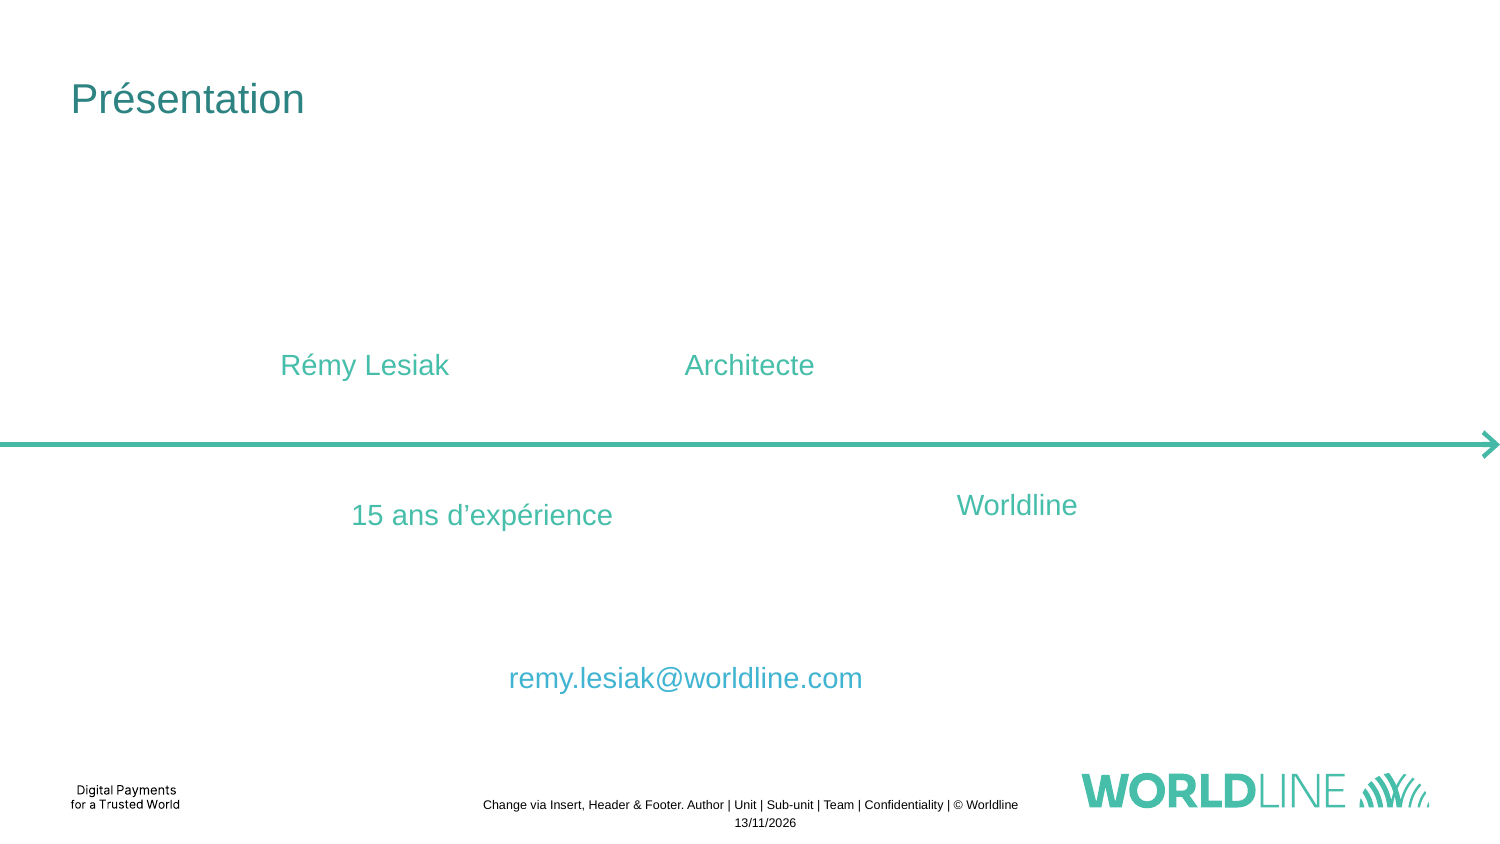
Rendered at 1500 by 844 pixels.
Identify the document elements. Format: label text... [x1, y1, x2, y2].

footer Change via Insert, Header & Footer. Author | Unit | Sub-unit | Team | Confidentiality | © Worldline [460, 799, 1042, 814]
list 15 ans d’expérience [334, 495, 631, 583]
list Rémy Lesiak [217, 345, 513, 433]
list Worldline [869, 485, 1166, 573]
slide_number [734, 817, 831, 832]
text_box remy.lesiak@worldline.com [474, 659, 898, 747]
title Présentation [70, 74, 1430, 153]
list Architecte [602, 345, 898, 433]
